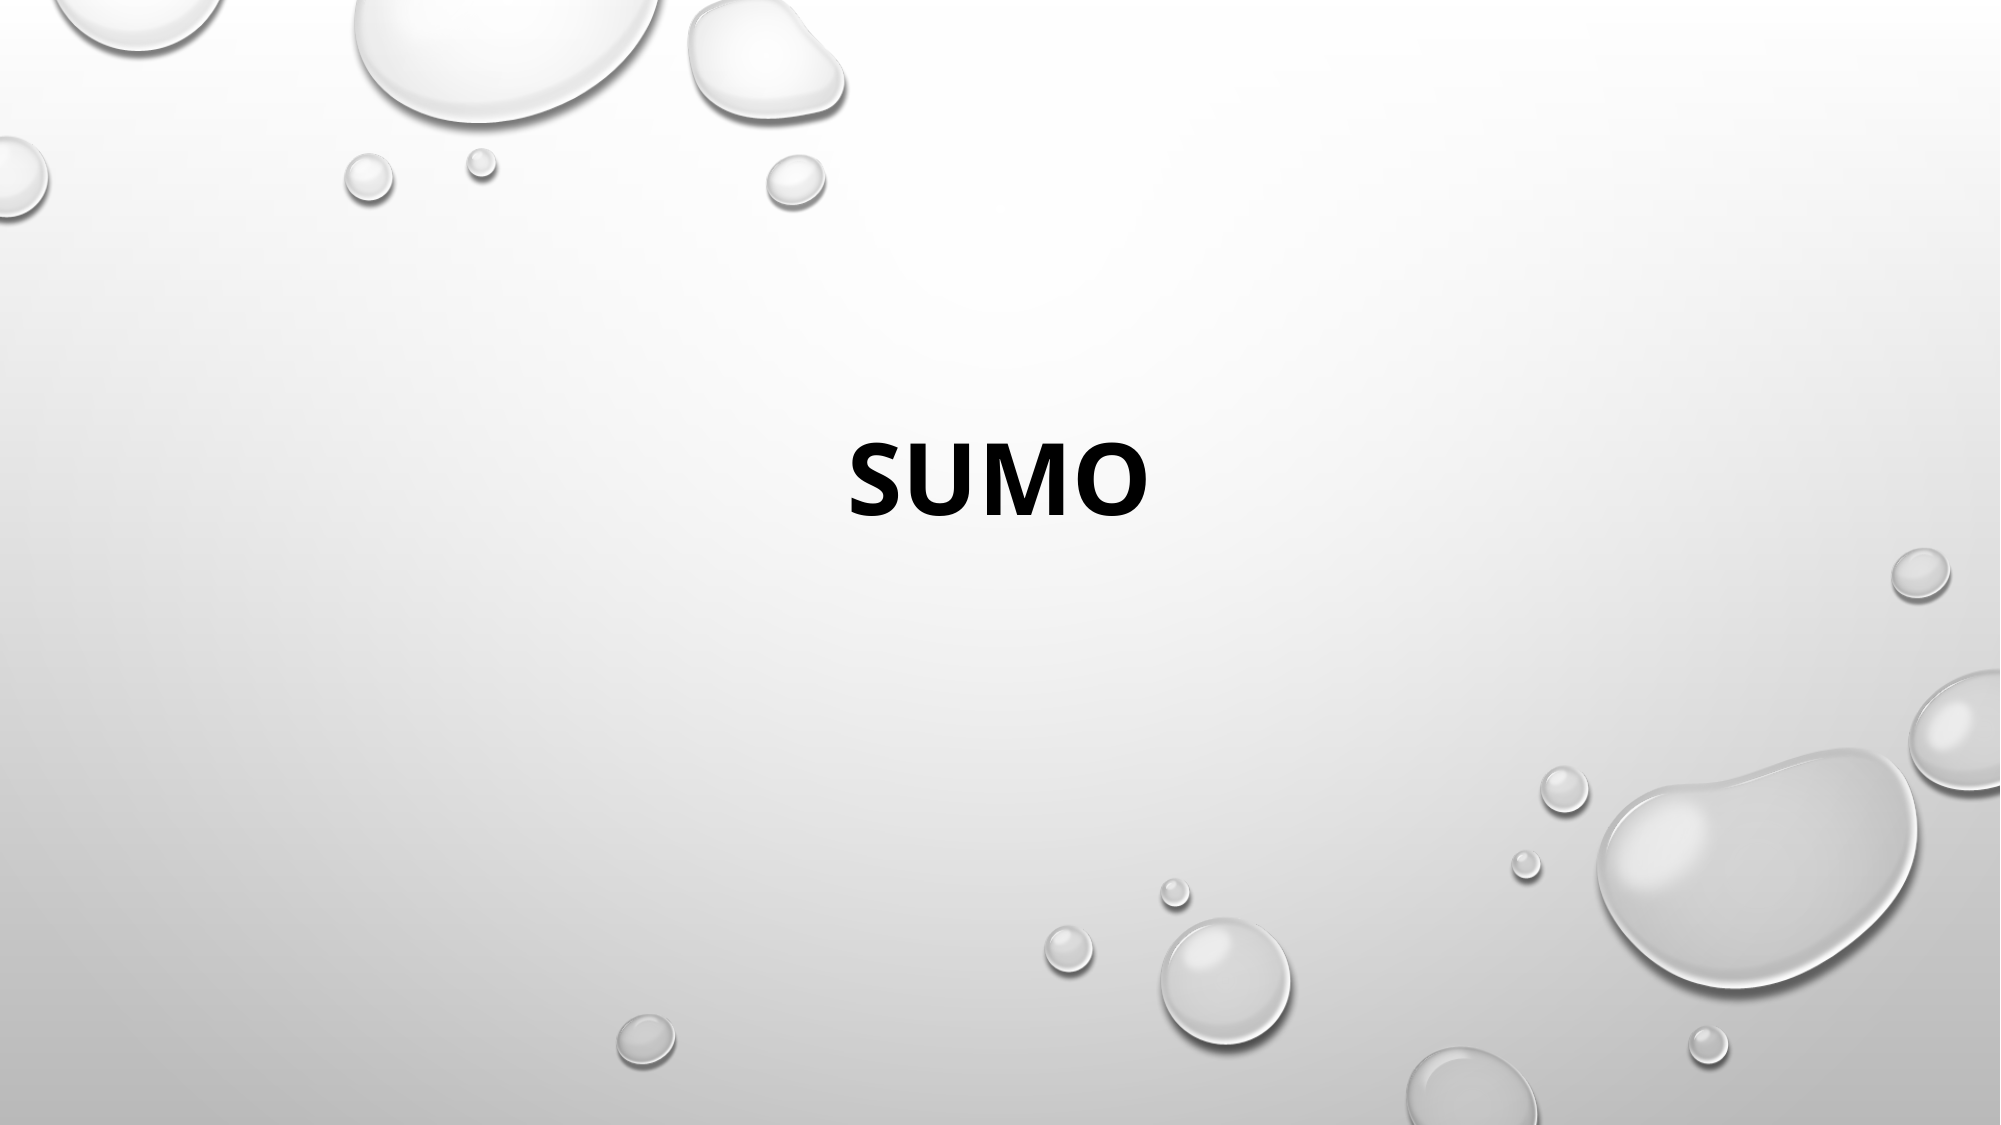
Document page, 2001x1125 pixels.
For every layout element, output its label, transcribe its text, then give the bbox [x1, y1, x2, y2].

picture [0, 0, 2000, 1125]
title SUMO [287, 209, 1713, 545]
